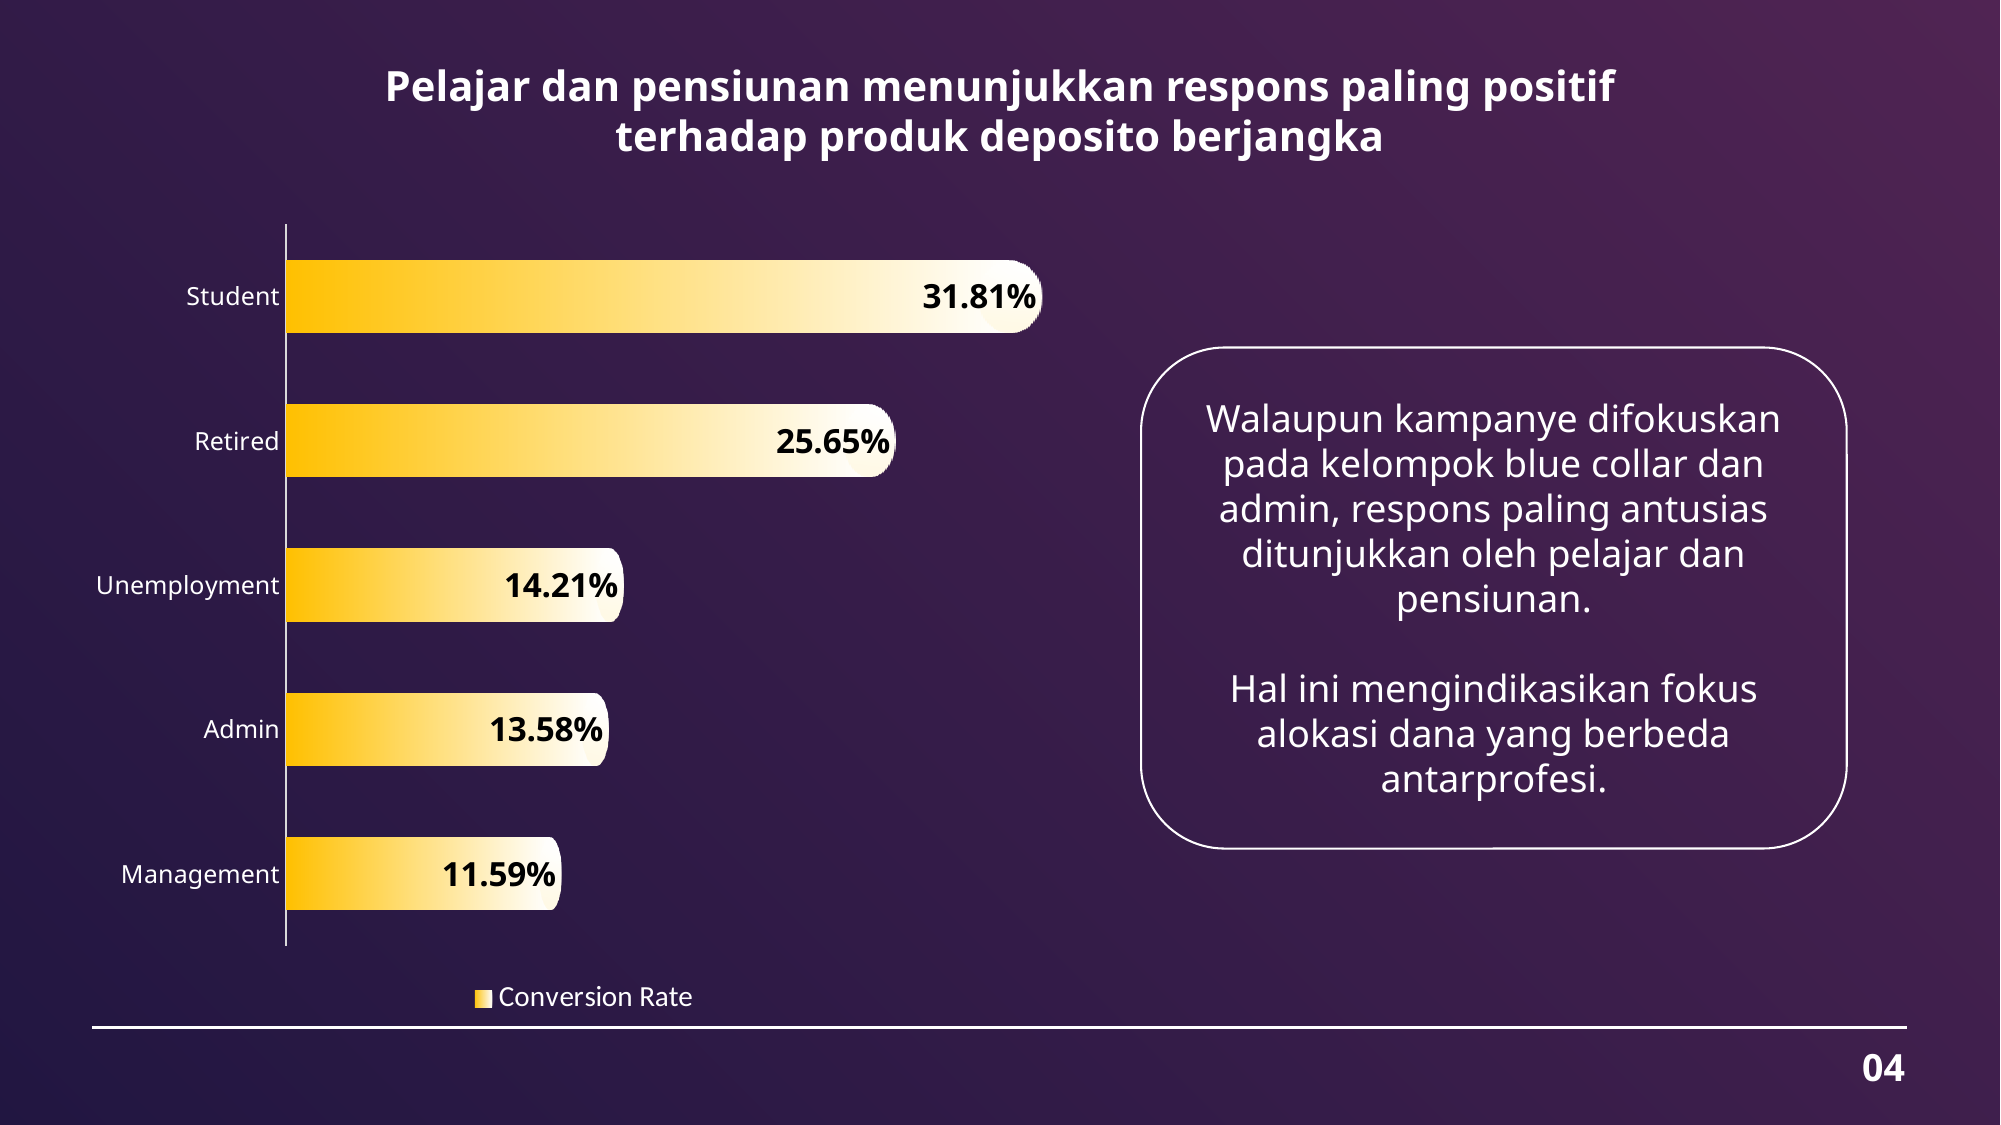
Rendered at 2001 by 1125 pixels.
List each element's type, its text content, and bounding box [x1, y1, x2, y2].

text_box 04 [1843, 1036, 1924, 1097]
text_box Pelajar dan pensiunan menunjukkan respons paling positif terhadap produk deposito berjangka [287, 52, 1713, 168]
text_box Walaupun kampanye difokuskan pada kelompok blue collar dan admin, respons paling antusias ditunjukkan oleh pelajar dan pensiunan. Hal ini mengindikasikan fokus alokasi dana yang berbeda antarprofesi. [1142, 346, 1848, 850]
chart [26, 130, 1142, 1020]
